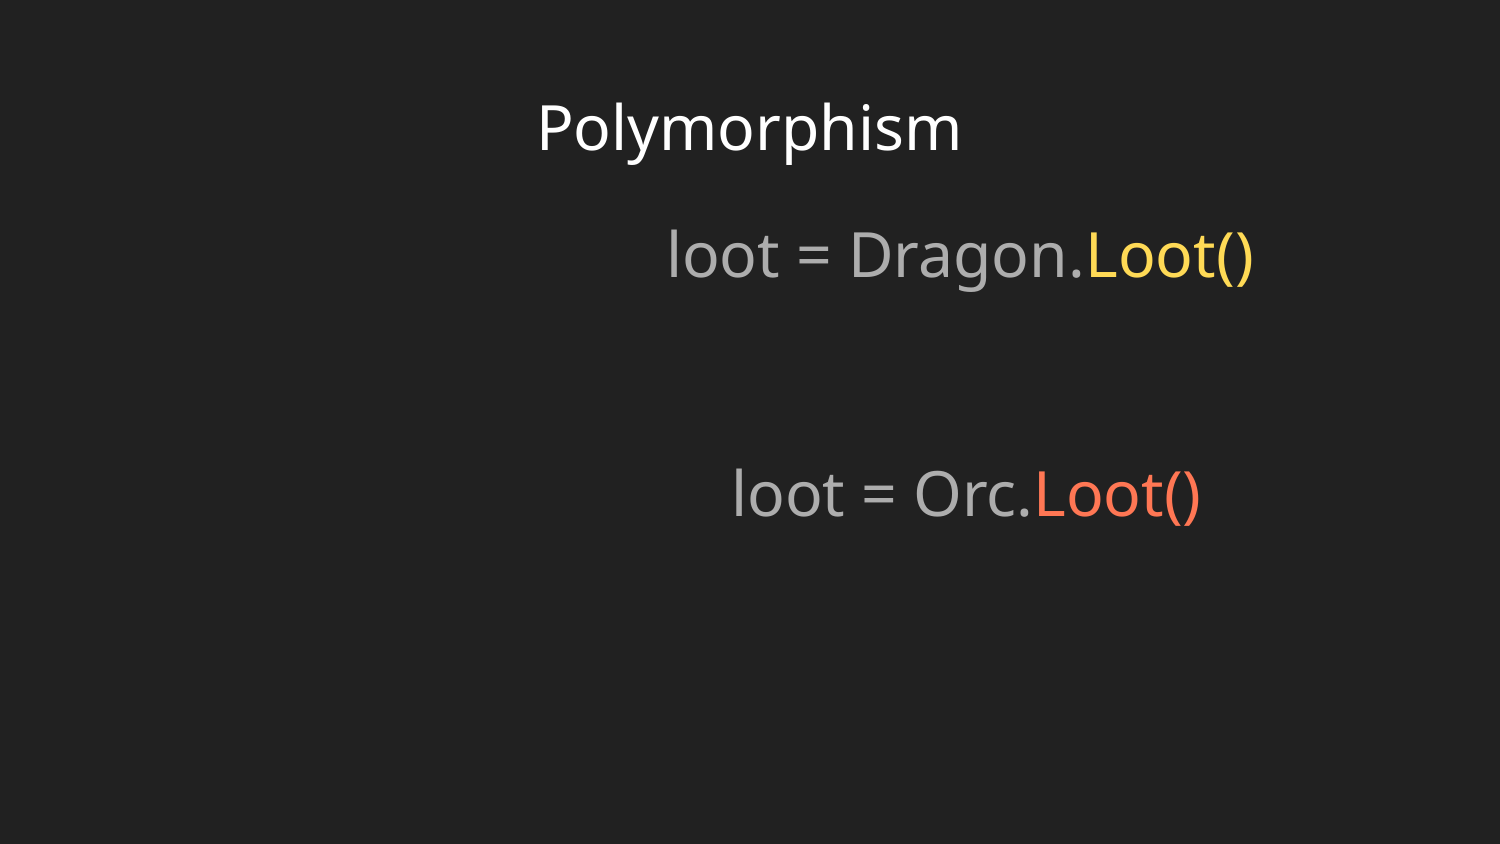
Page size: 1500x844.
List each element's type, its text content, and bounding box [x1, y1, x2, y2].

list loot = Dragon.Loot() loot = Orc.Loot() [51, 189, 1449, 750]
title Polymorphism [51, 72, 1449, 167]
